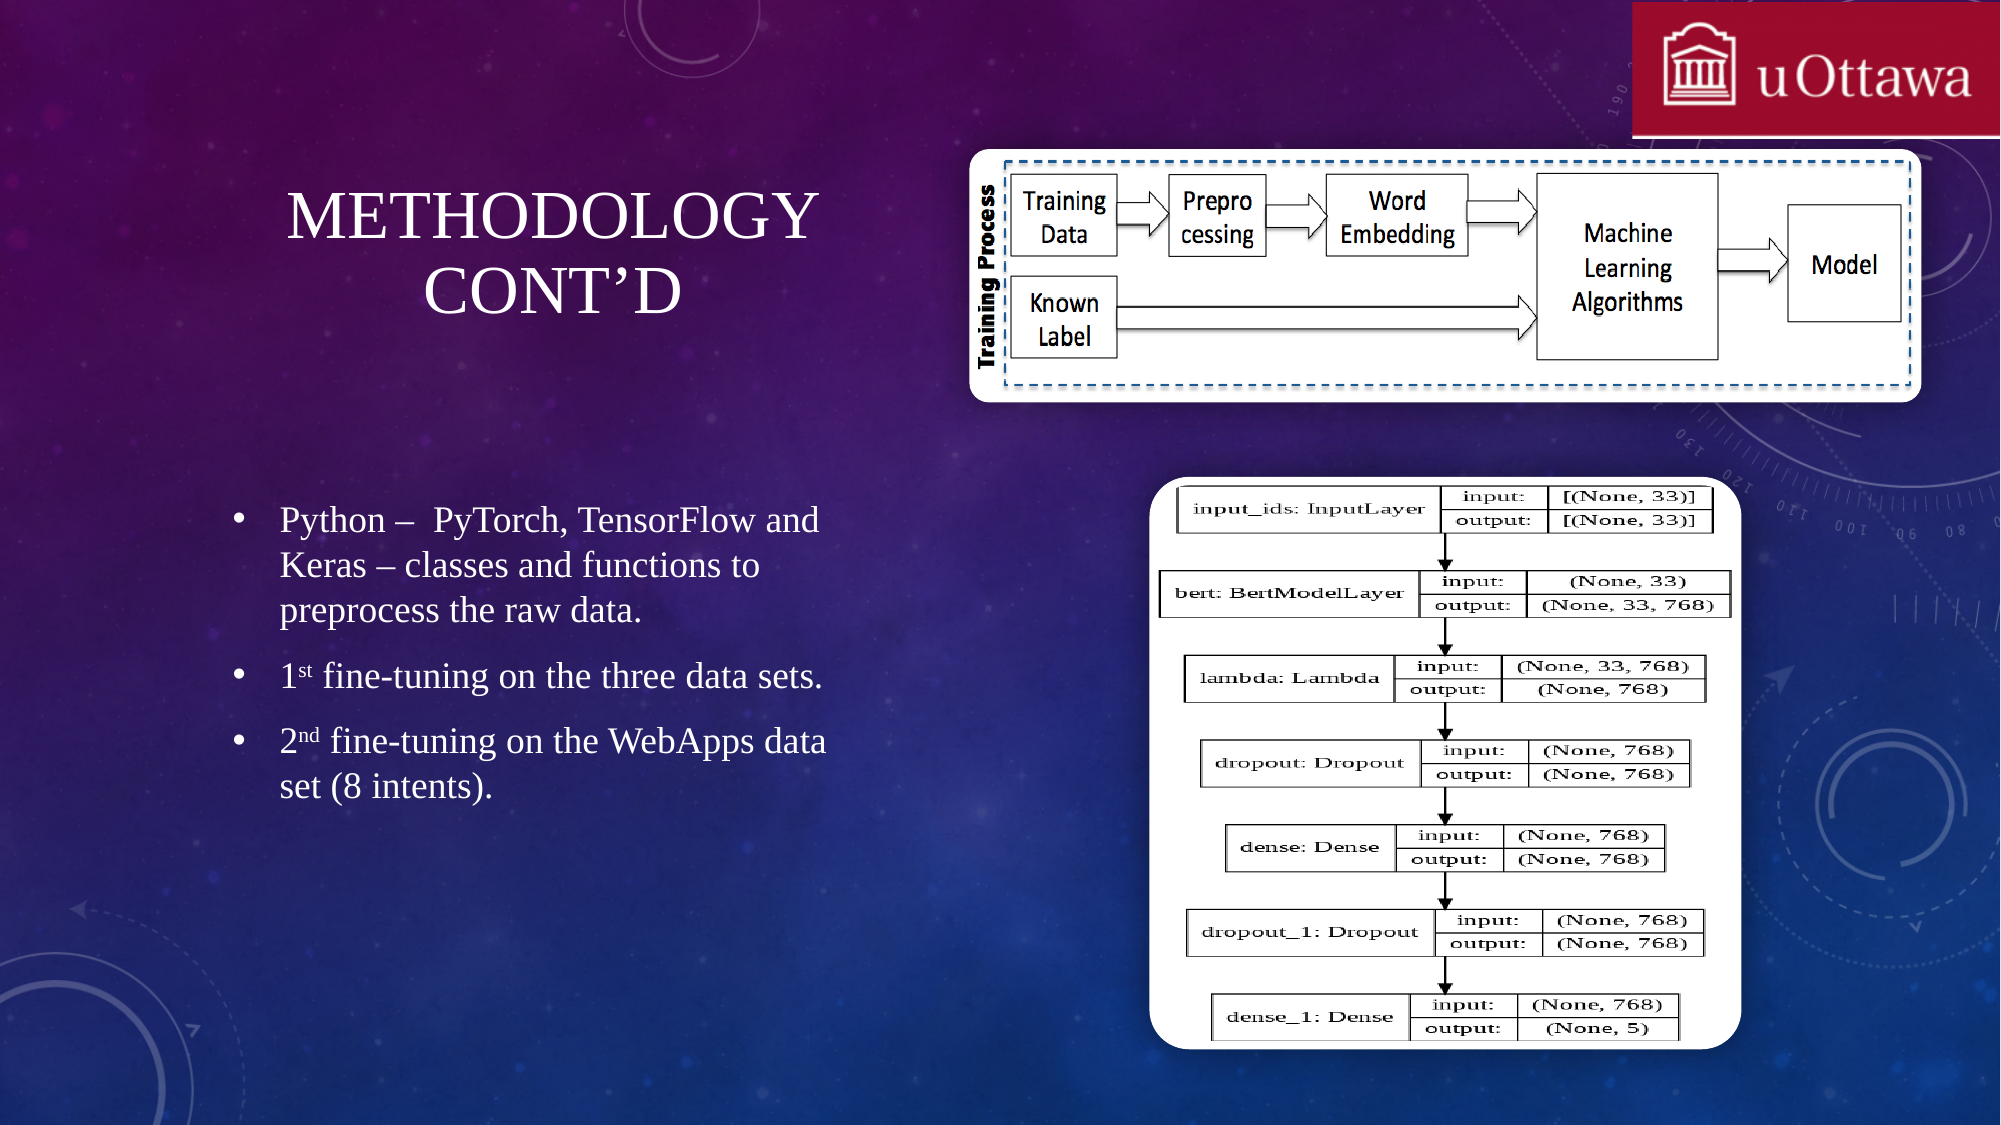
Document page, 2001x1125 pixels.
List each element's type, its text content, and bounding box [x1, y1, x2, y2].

list Python – PyTorch, TensorFlow and Keras – classes and functions to preprocess the raw data. 1st fine-tuning on the three data sets. 2nd fine-tuning on the WebApps data set (8 intents). [217, 351, 891, 950]
title Methodology Cont’d [217, 169, 891, 339]
picture [0, 0, 2001, 1125]
